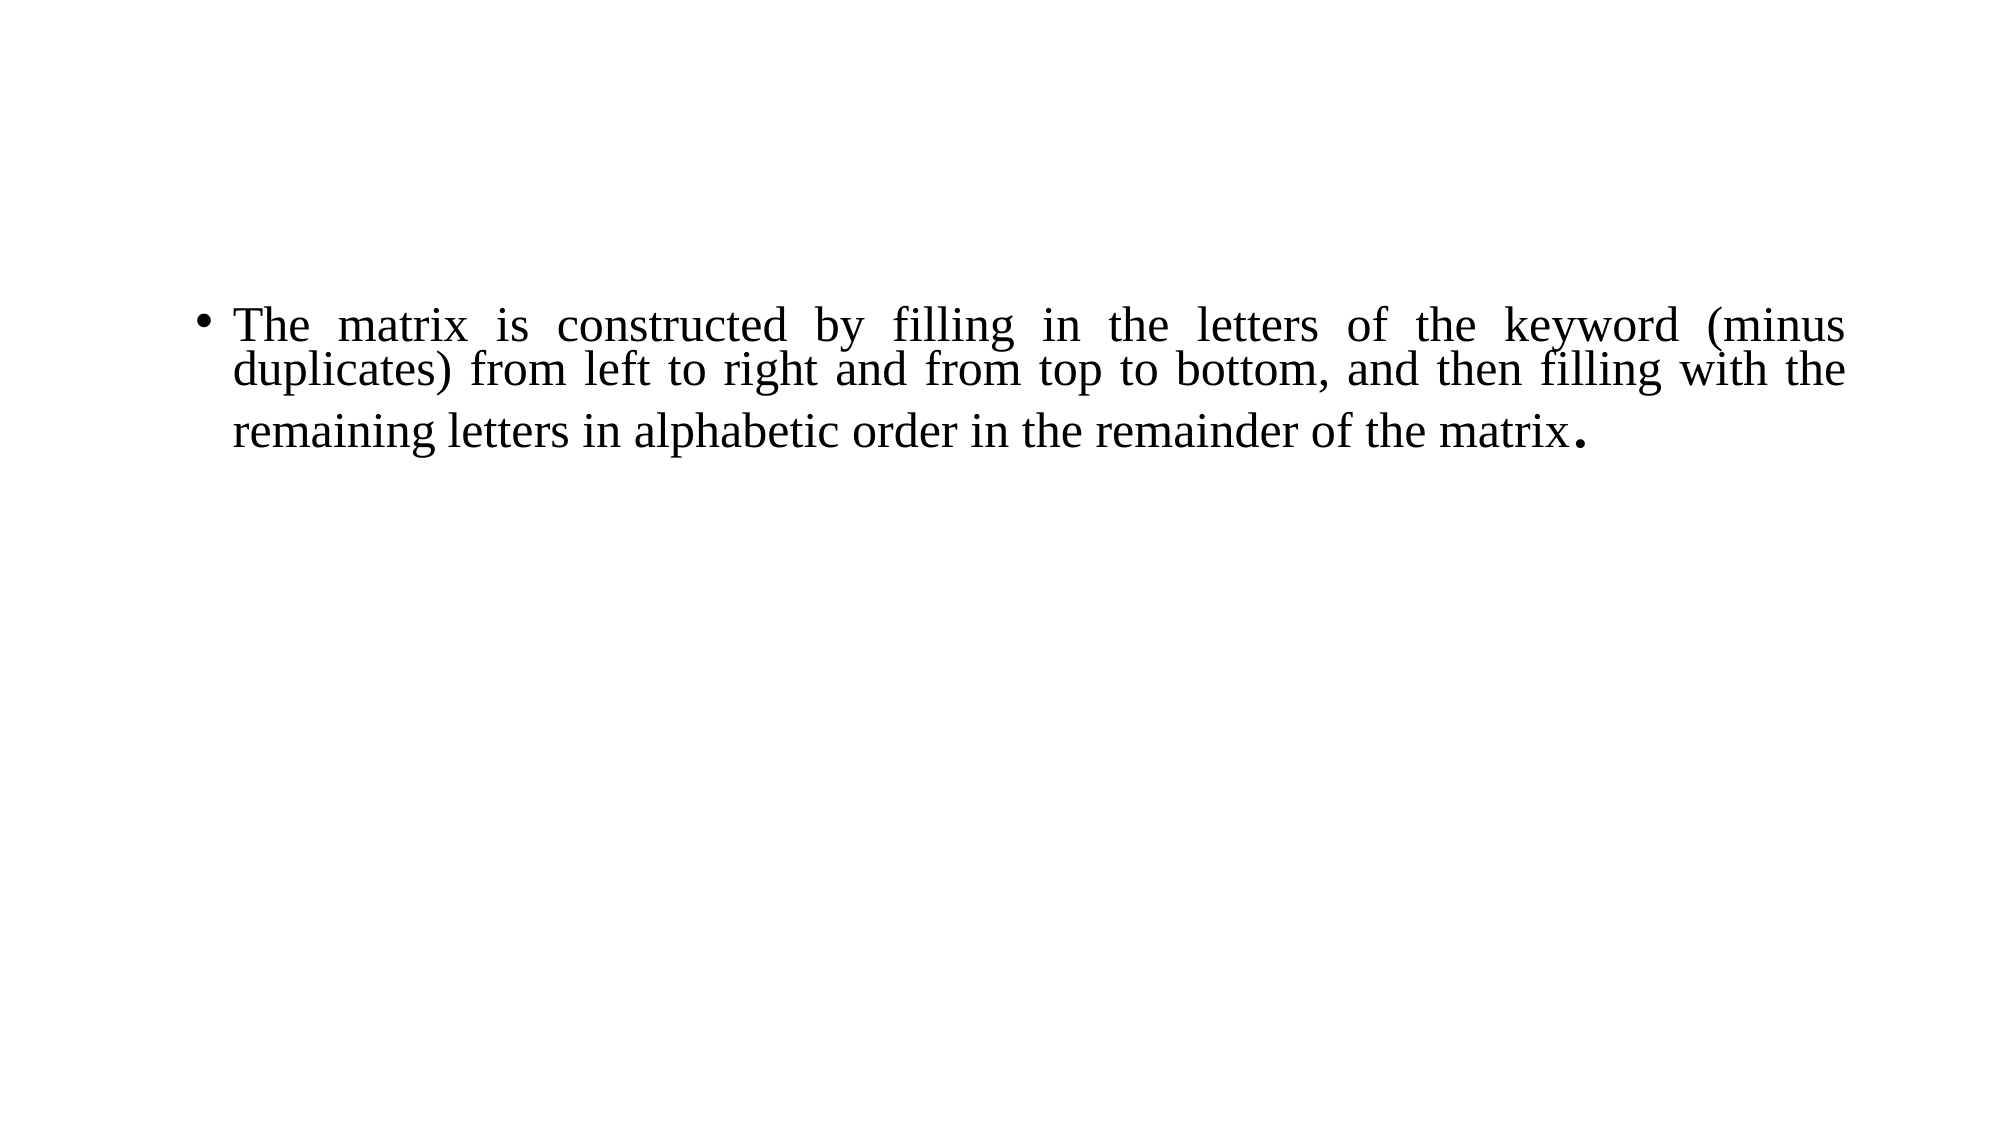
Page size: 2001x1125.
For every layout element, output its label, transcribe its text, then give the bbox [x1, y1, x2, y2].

list The matrix is constructed by filling in the letters of the keyword (minus duplicates) from left to right and from top to bottom, and then filling with the remaining letters in alphabetic order in the remainder of the matrix. [137, 299, 1863, 1014]
